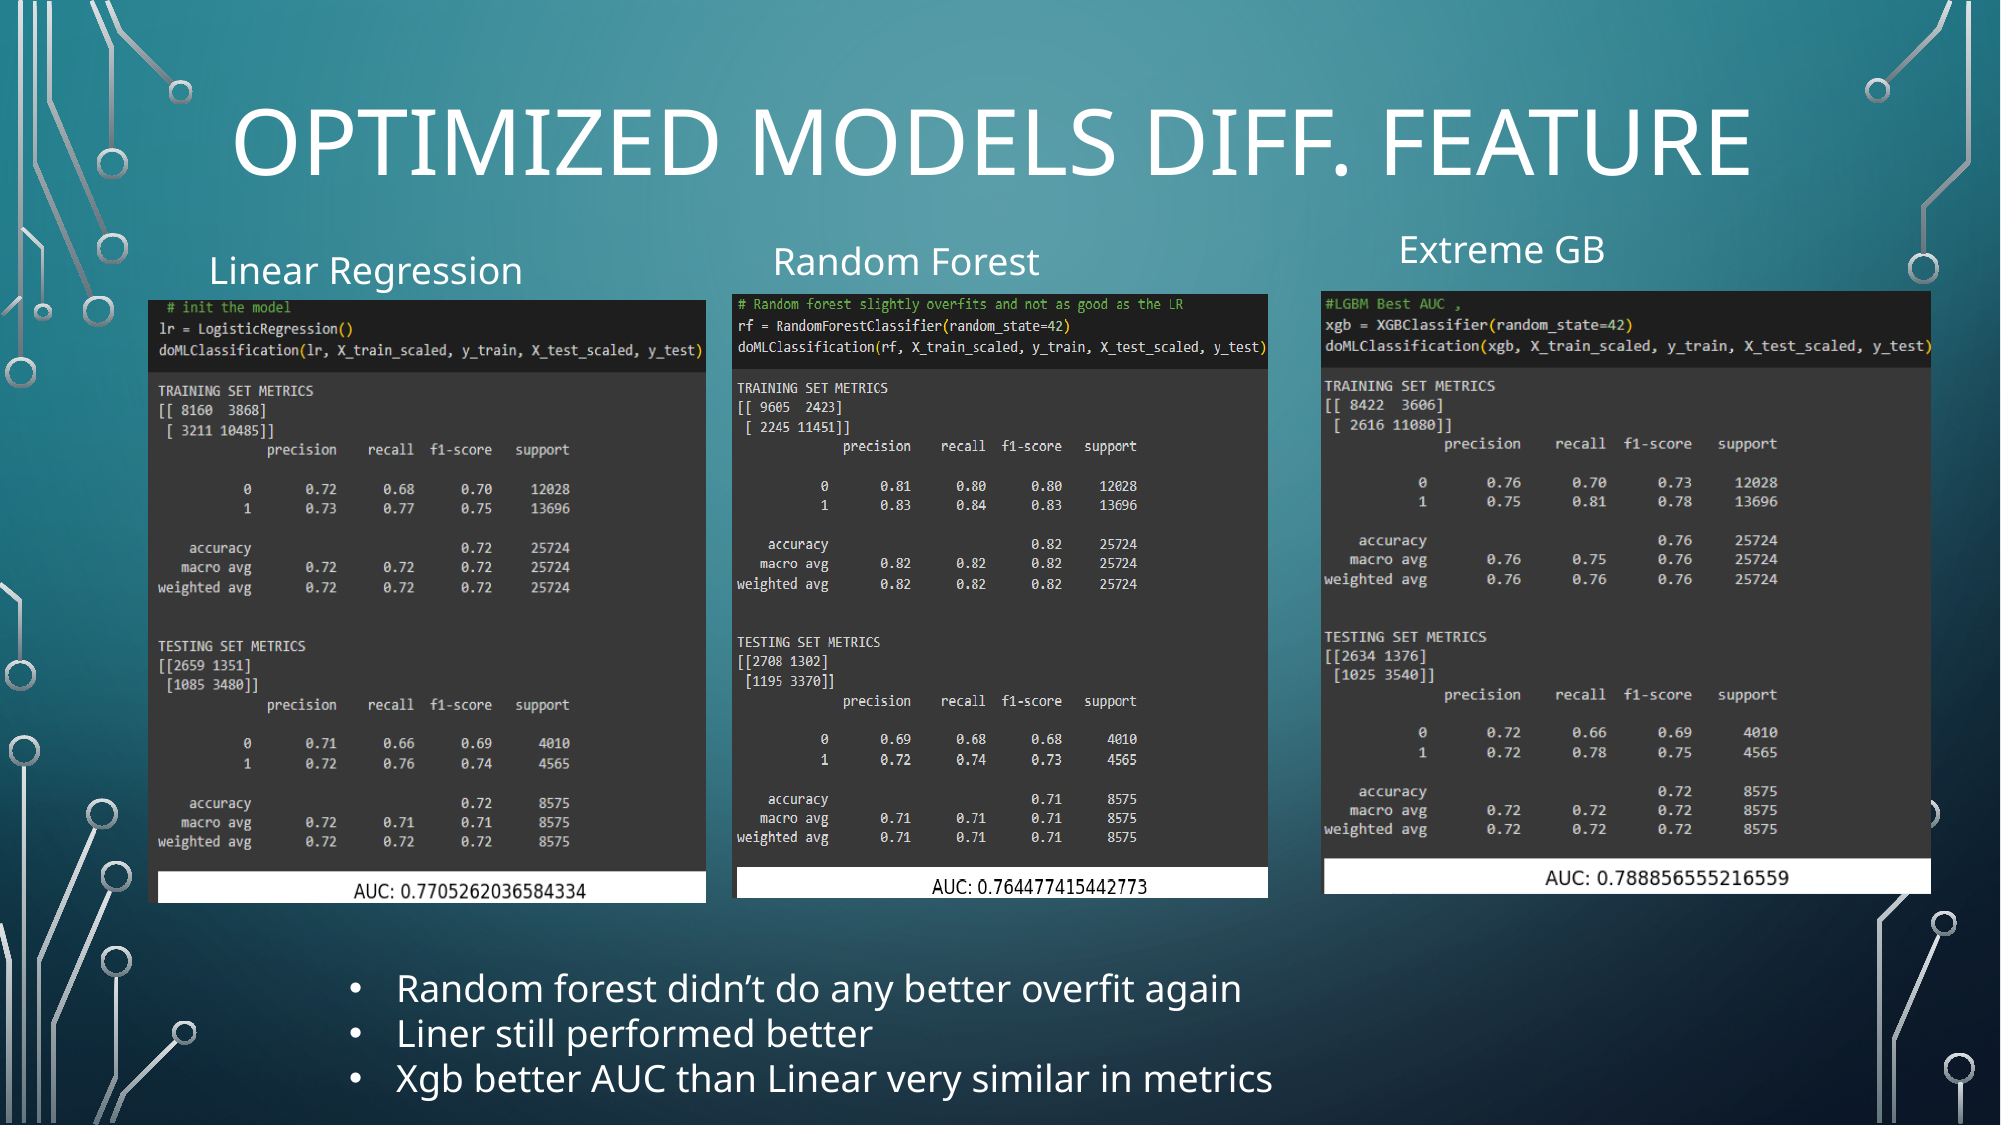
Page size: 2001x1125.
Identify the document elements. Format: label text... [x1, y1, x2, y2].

picture [148, 299, 706, 903]
title Optimized models diff. feature [215, 24, 1841, 268]
text_box Extreme GB [1383, 218, 1841, 279]
picture [1321, 291, 1932, 895]
text_box Random Forest [757, 230, 1215, 291]
text_box Random forest didn’t do any better overfit again Liner still performed better Xgb better AUC than Linear very similar in metrics [334, 957, 1482, 1108]
picture [731, 294, 1269, 898]
text_box Linear Regression [193, 239, 651, 299]
